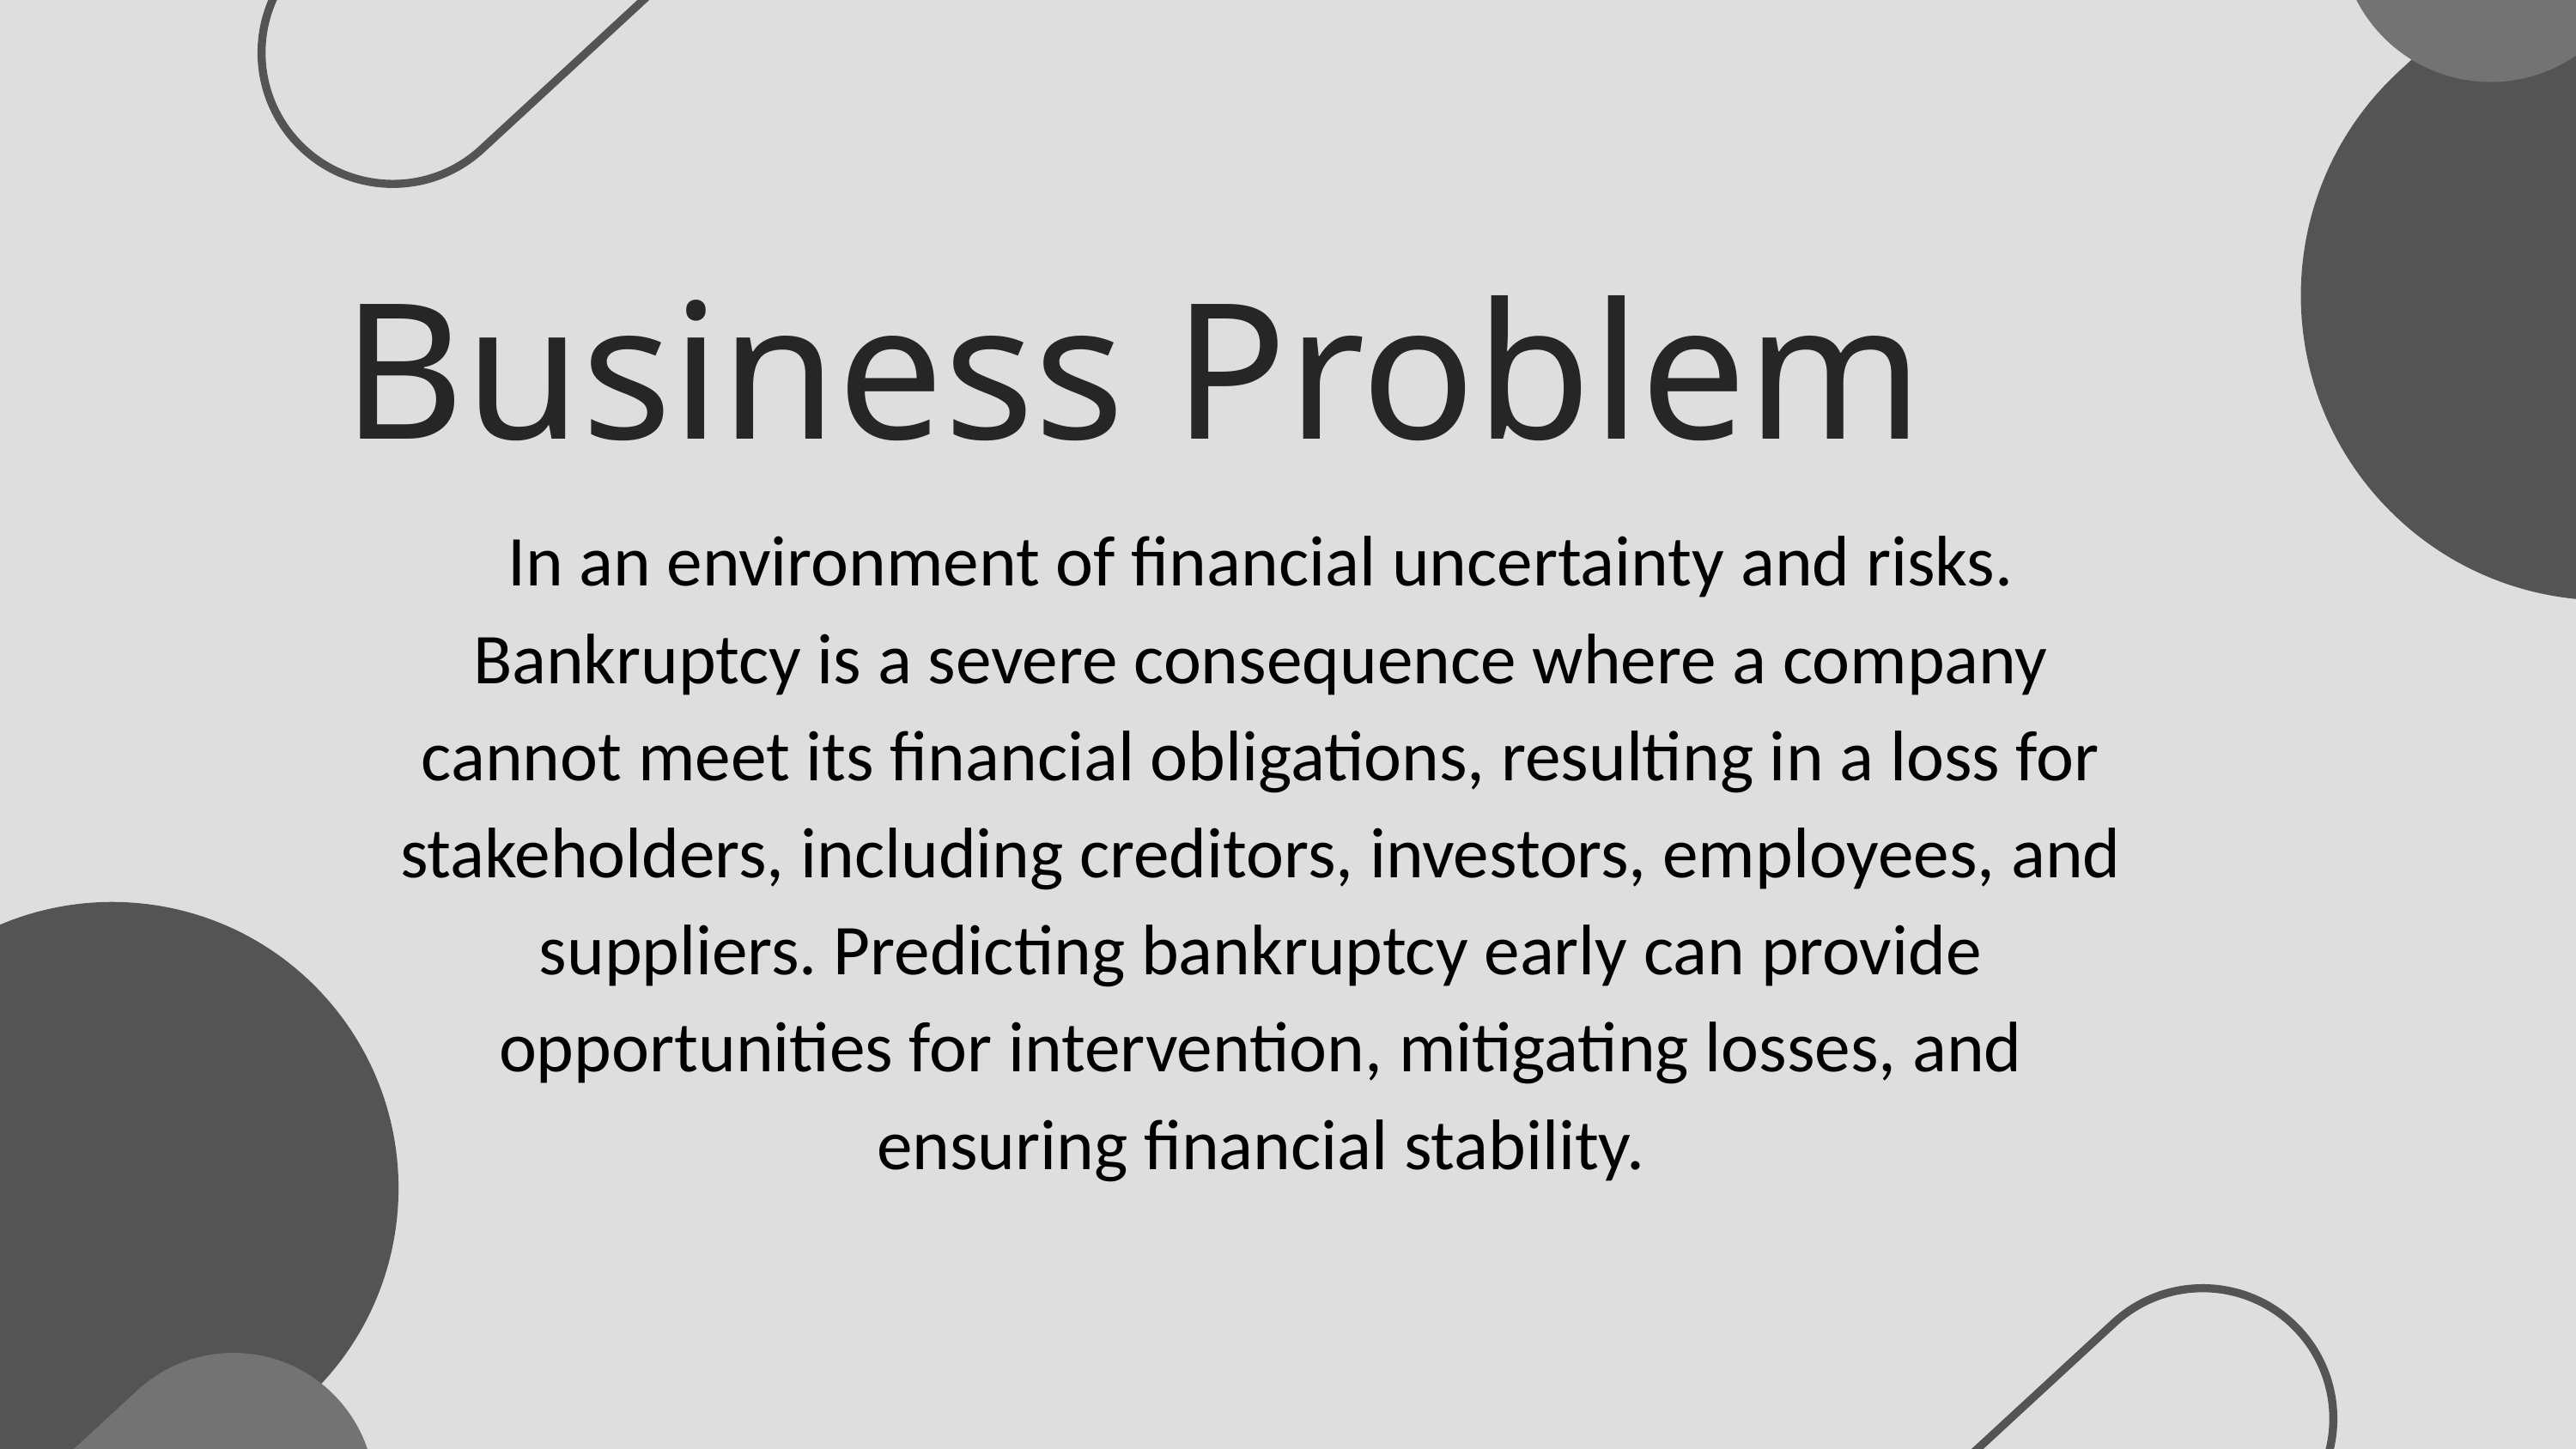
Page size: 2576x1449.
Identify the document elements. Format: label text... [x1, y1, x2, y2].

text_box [1844, 1376, 2368, 1449]
text_box In an environment of financial uncertainty and risks. Bankruptcy is a severe consequence where a company cannot meet its financial obligations, resulting in a loss for stakeholders, including creditors, investors, employees, and suppliers. Predicting bankruptcy early can provide opportunities for intervention, mitigating losses, and ensuring financial stability. [386, 503, 2136, 1184]
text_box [226, 0, 752, 95]
text_box Business Problem [236, 316, 2031, 477]
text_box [2220, 0, 2576, 394]
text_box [0, 1095, 475, 1449]
